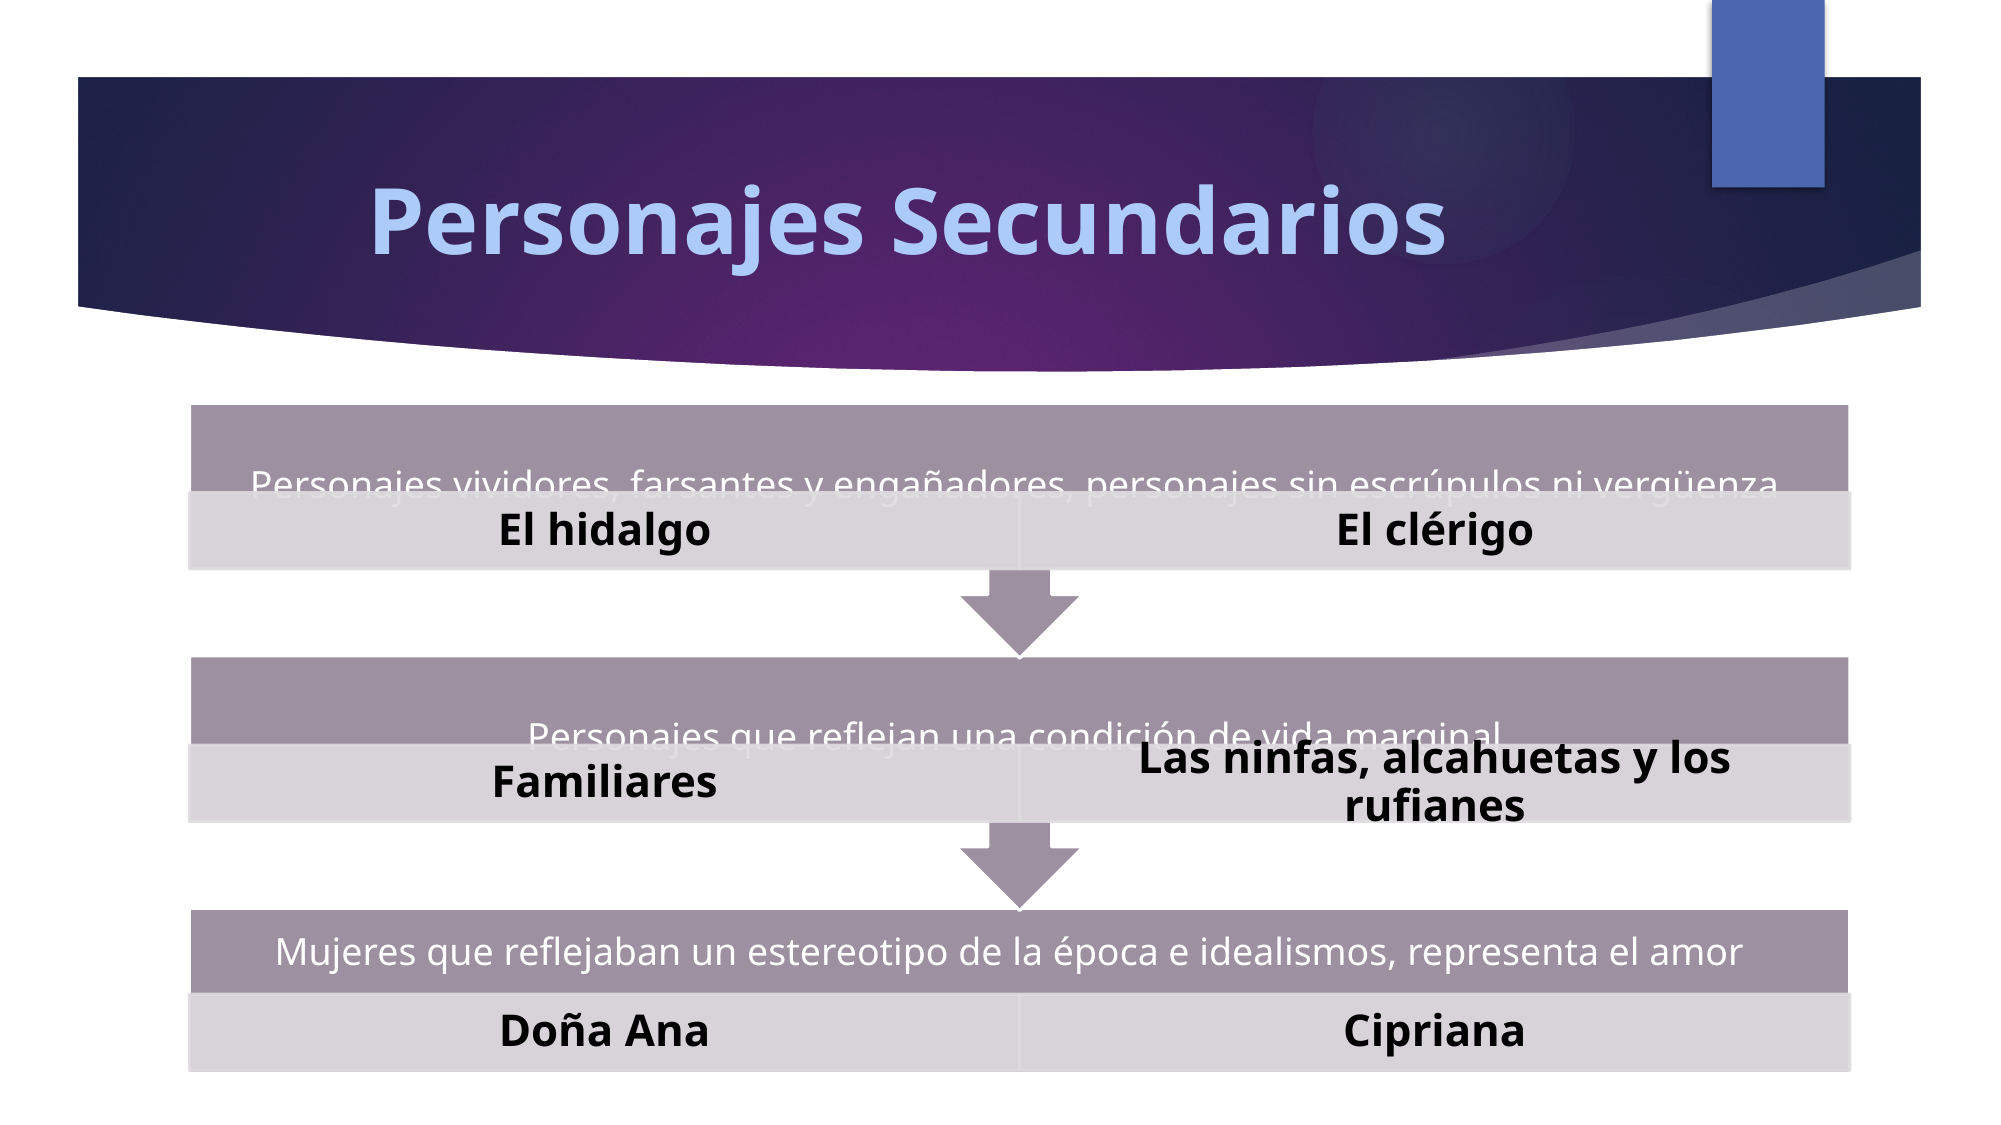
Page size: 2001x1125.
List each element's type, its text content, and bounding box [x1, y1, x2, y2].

title Personajes Secundarios [189, 159, 1627, 276]
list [189, 402, 1851, 1075]
